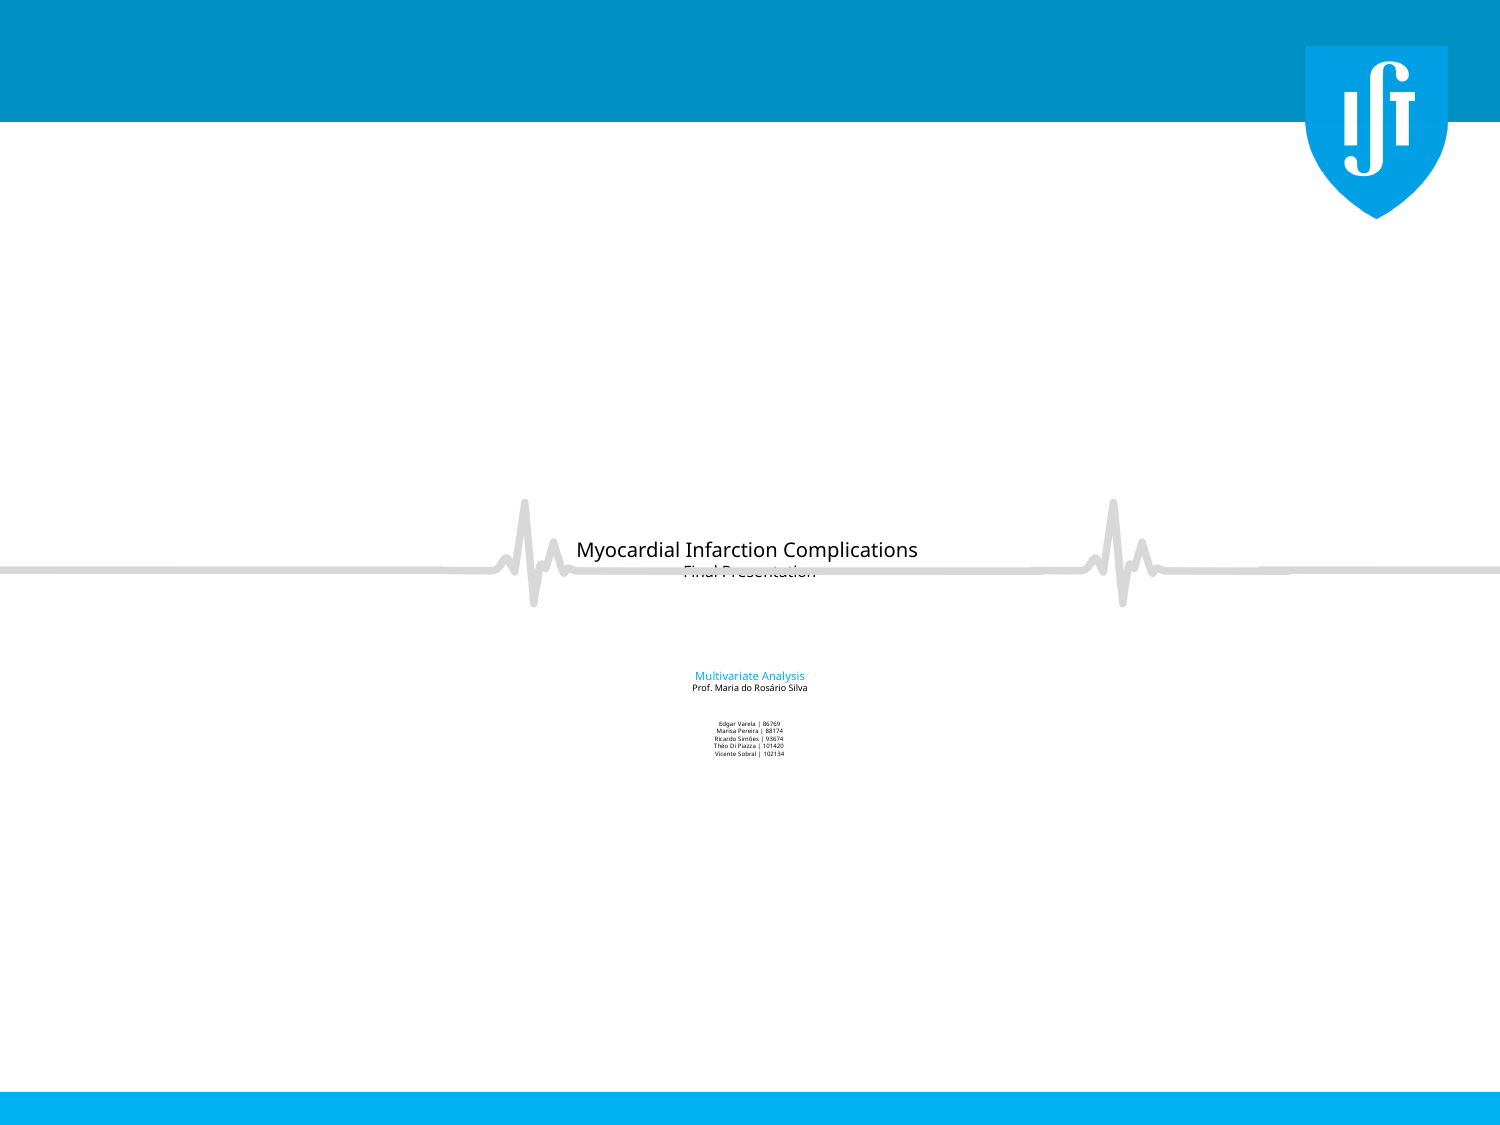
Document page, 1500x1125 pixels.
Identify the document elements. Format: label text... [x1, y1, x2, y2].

text_box [0, 1092, 1500, 1125]
picture [1304, 123, 1448, 220]
picture [0, 462, 1500, 661]
text_box [0, 0, 1500, 122]
picture [1345, 93, 1357, 145]
picture [1391, 93, 1414, 145]
picture [1345, 62, 1408, 176]
title Myocardial Infarction Complications Final Presentation Multivariate Analysis Prof. Maria do Rosário Silva Edgar Varela | 86769​ Marisa Pereira | 88174​ Ricardo Simões | 93674 ​ Théo Di Piazza | 101420 ​ Vicente Sobral | 102134 [112, 668, 1388, 769]
